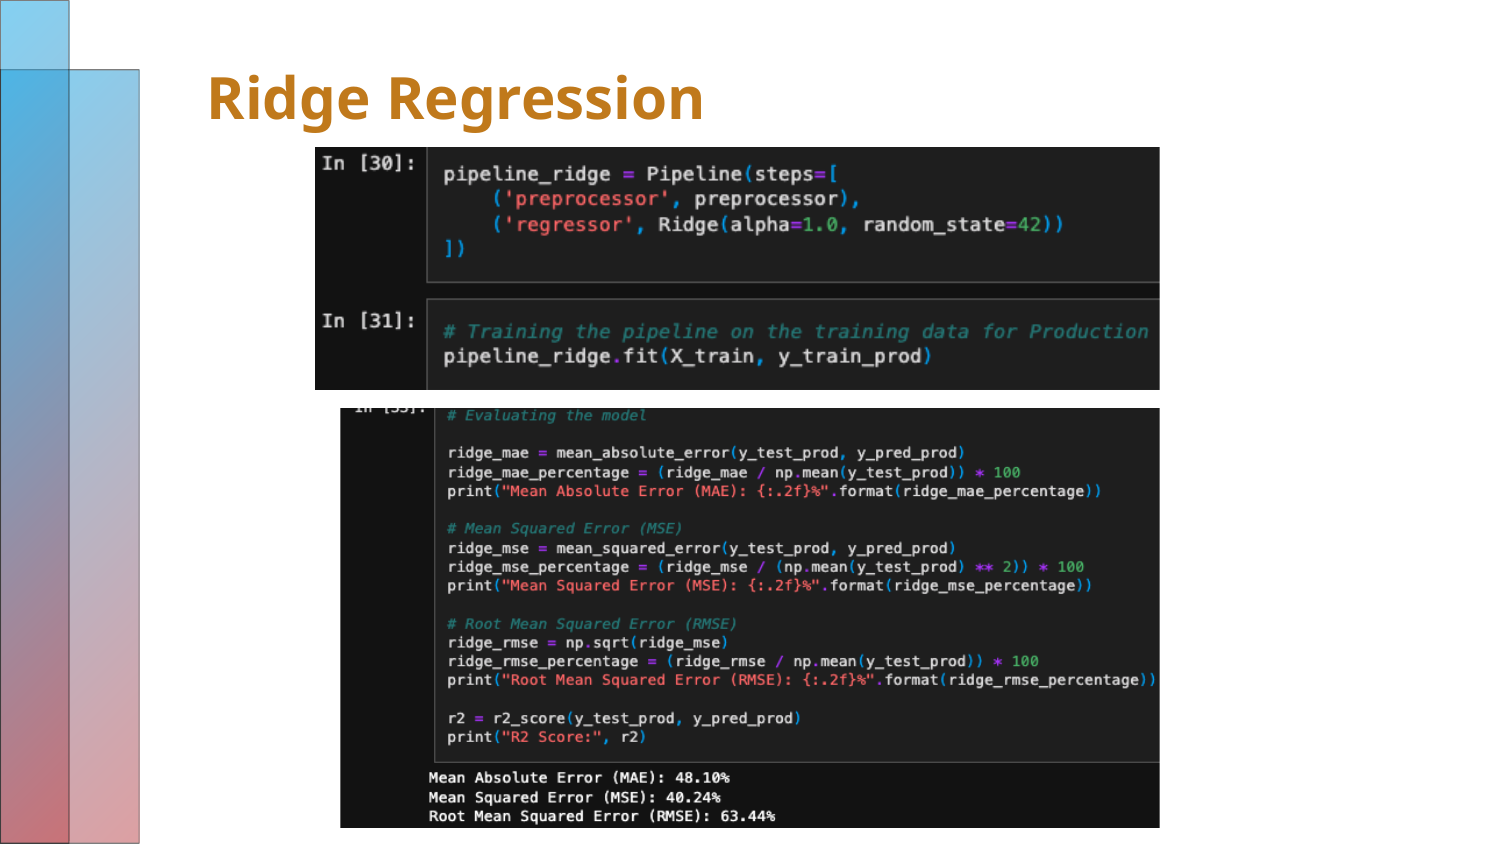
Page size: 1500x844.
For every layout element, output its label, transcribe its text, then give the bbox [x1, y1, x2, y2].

picture [314, 146, 1160, 390]
title Ridge Regression [195, 56, 1363, 148]
picture [339, 408, 1160, 829]
